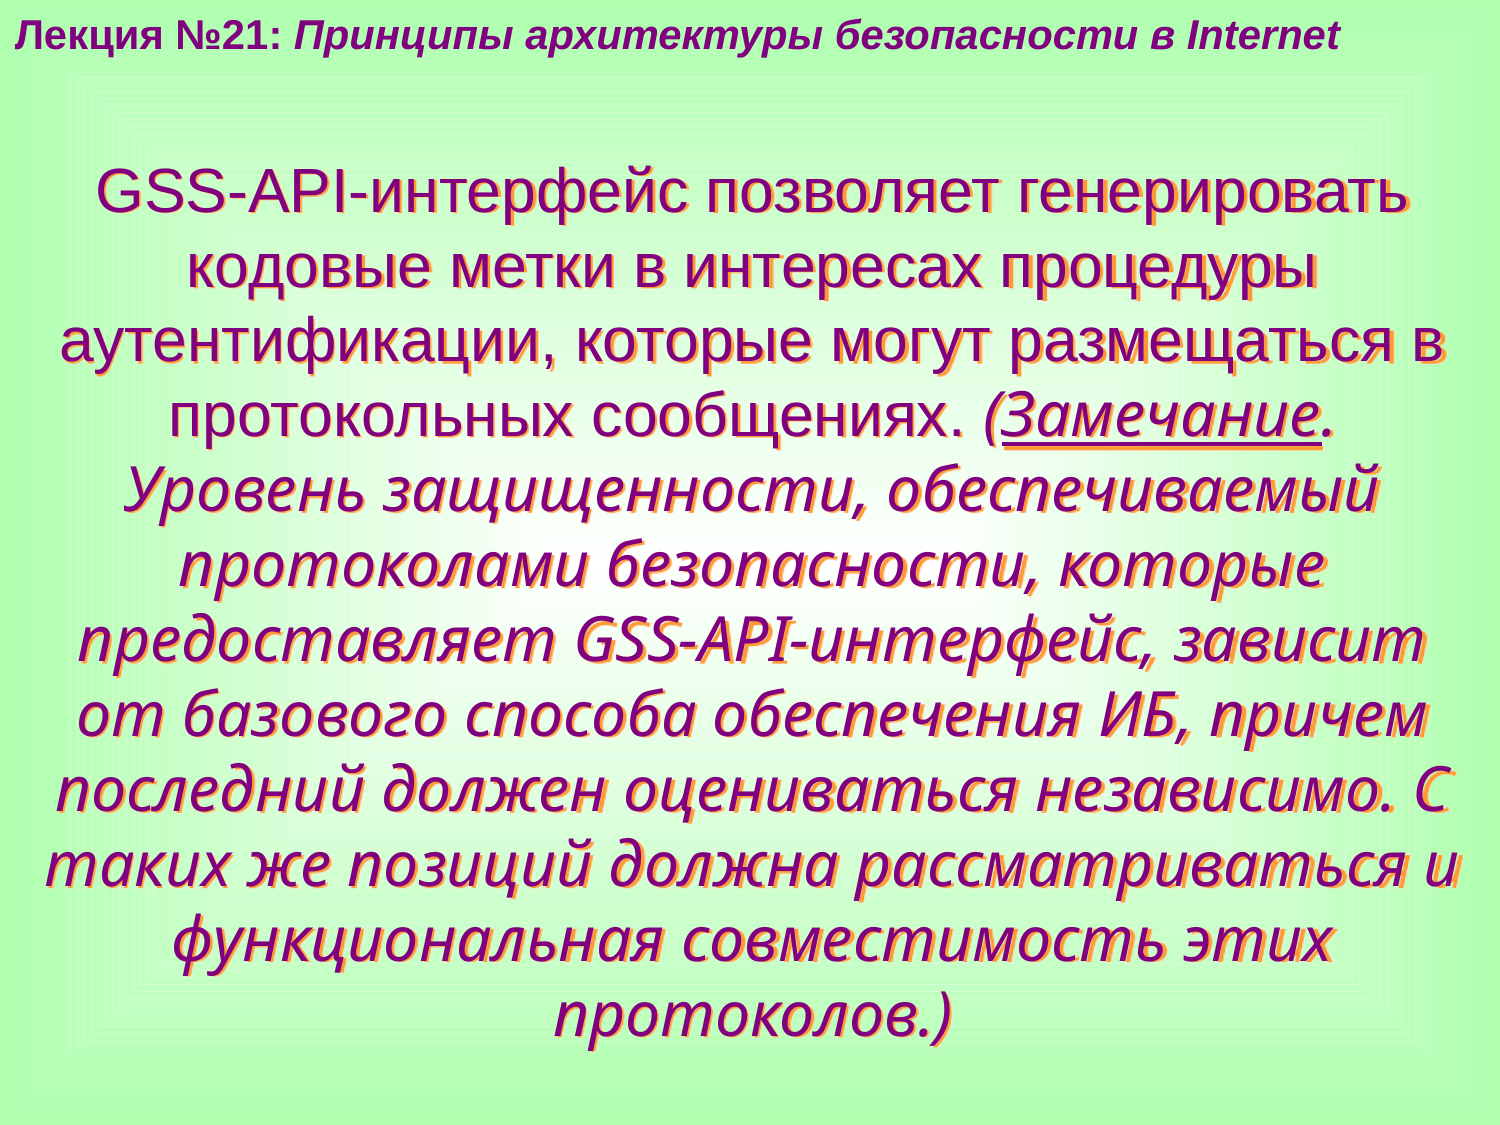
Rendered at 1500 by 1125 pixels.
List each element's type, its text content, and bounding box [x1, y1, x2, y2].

text_box GSS-API-интерфейс позволяет генерировать кодовые метки в интересах процедуры аутентификации, которые могут размещаться в протокольных сообщениях. (Замечание. Уровень защищенности, обеспечиваемый протоколами безопасности, которые предоставляет GSS-API-интерфейс, зависит от базового способа обеспечения ИБ, причем последний должен оцениваться независимо. С таких же позиций должна рассматриваться и функциональная совместимость этих протоколов.) [41, 149, 1465, 1049]
text_box Лекция №21: Принципы архитектуры безопасности в Internet [0, 0, 1500, 65]
